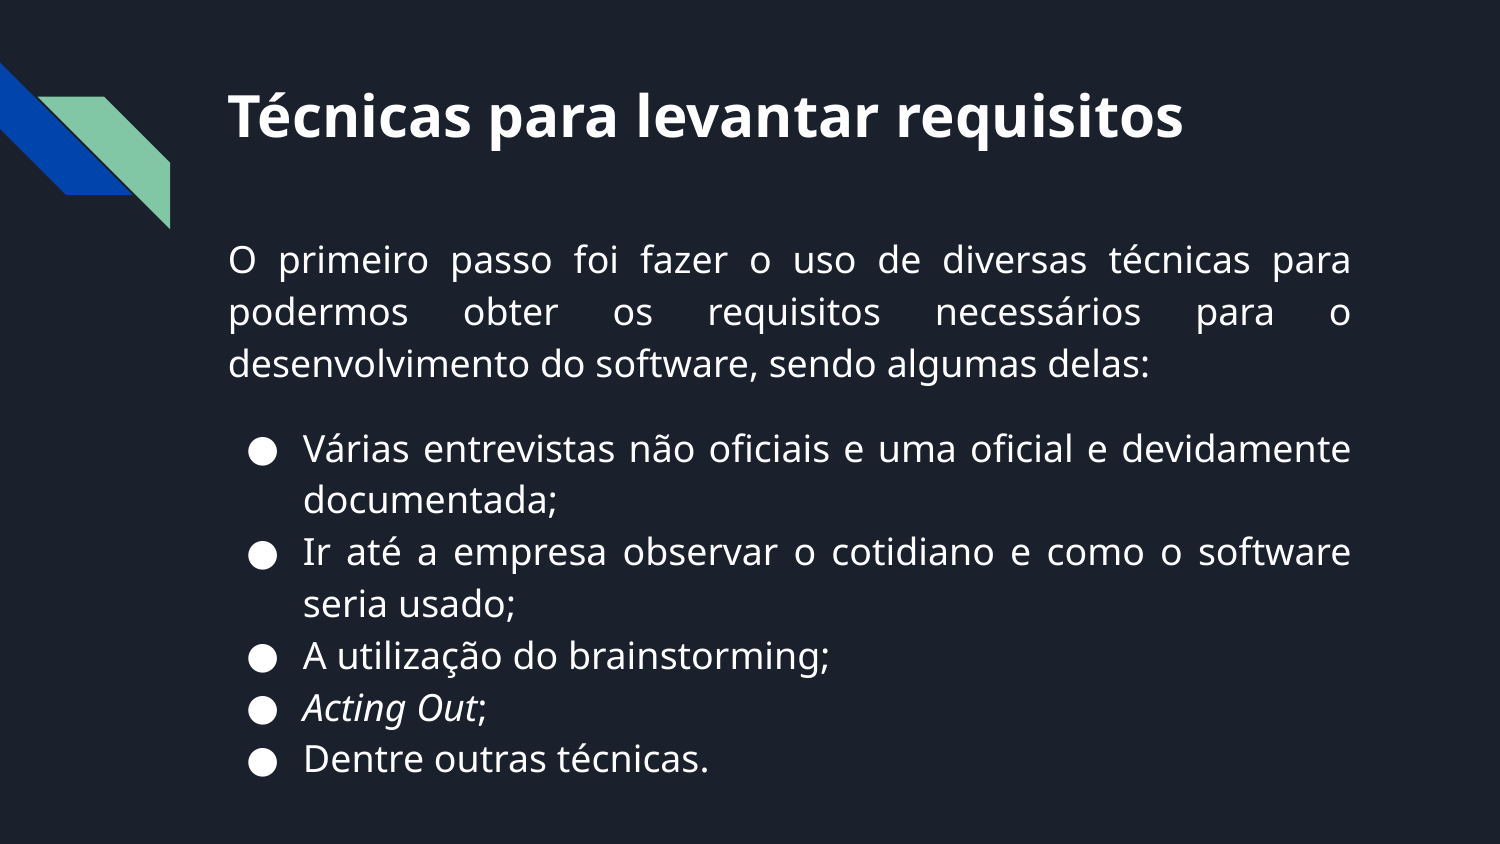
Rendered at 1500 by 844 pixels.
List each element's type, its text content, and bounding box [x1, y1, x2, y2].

list O primeiro passo foi fazer o uso de diversas técnicas para podermos obter os requisitos necessários para o desenvolvimento do software, sendo algumas delas: Várias entrevistas não oficiais e uma oficial e devidamente documentada; Ir até a empresa observar o cotidiano e como o software seria usado; A utilização do brainstorming; Acting Out; Dentre outras técnicas. [212, 214, 1368, 734]
title Técnicas para levantar requisitos [212, 64, 1368, 214]
